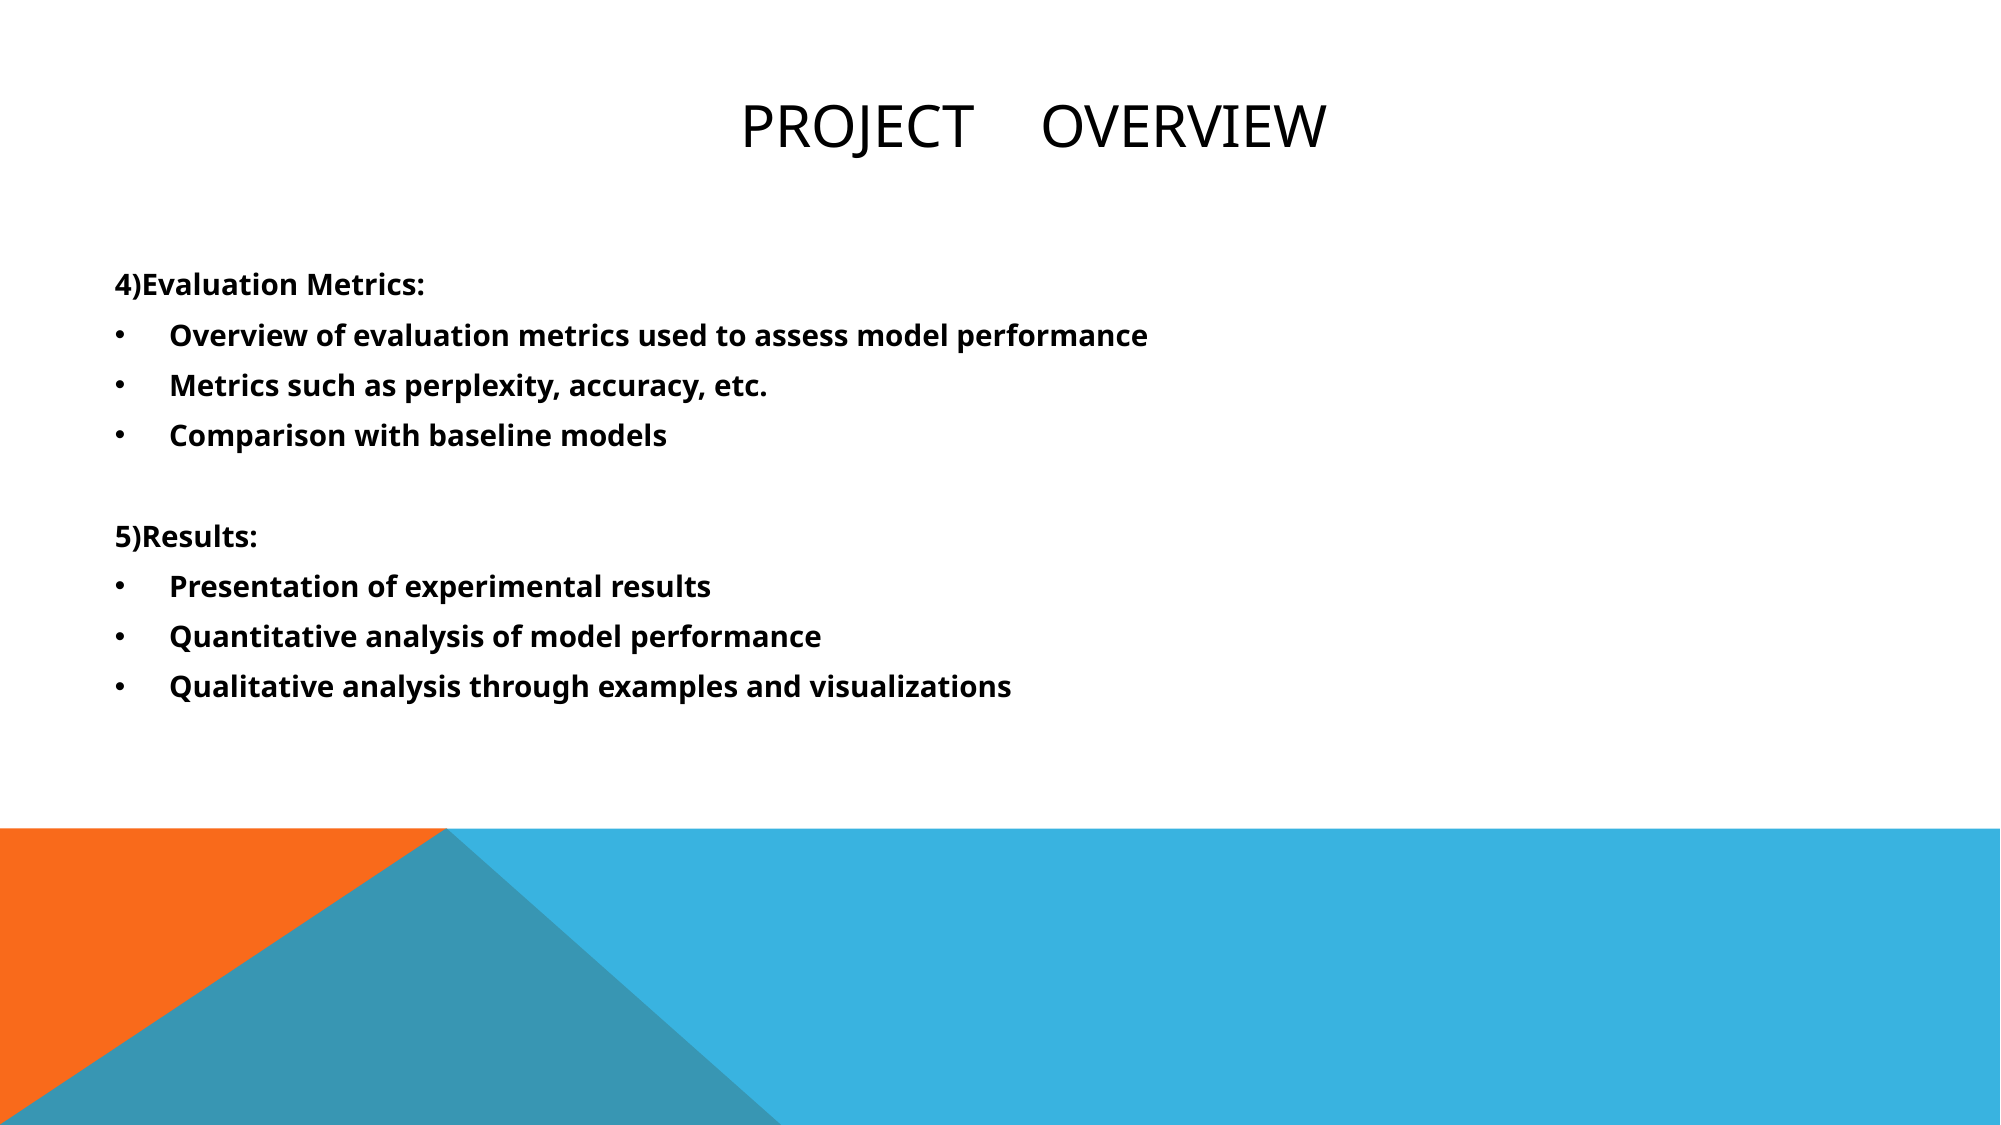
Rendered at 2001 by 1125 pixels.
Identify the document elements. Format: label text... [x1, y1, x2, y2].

title PROJECT OVERVIEW [725, 63, 1413, 185]
list 4)Evaluation Metrics: Overview of evaluation metrics used to assess model performance Metrics such as perplexity, accuracy, etc. Comparison with baseline models 5)Results: Presentation of experimental results Quantitative analysis of model performance Qualitative analysis through examples and visualizations [99, 258, 1463, 714]
